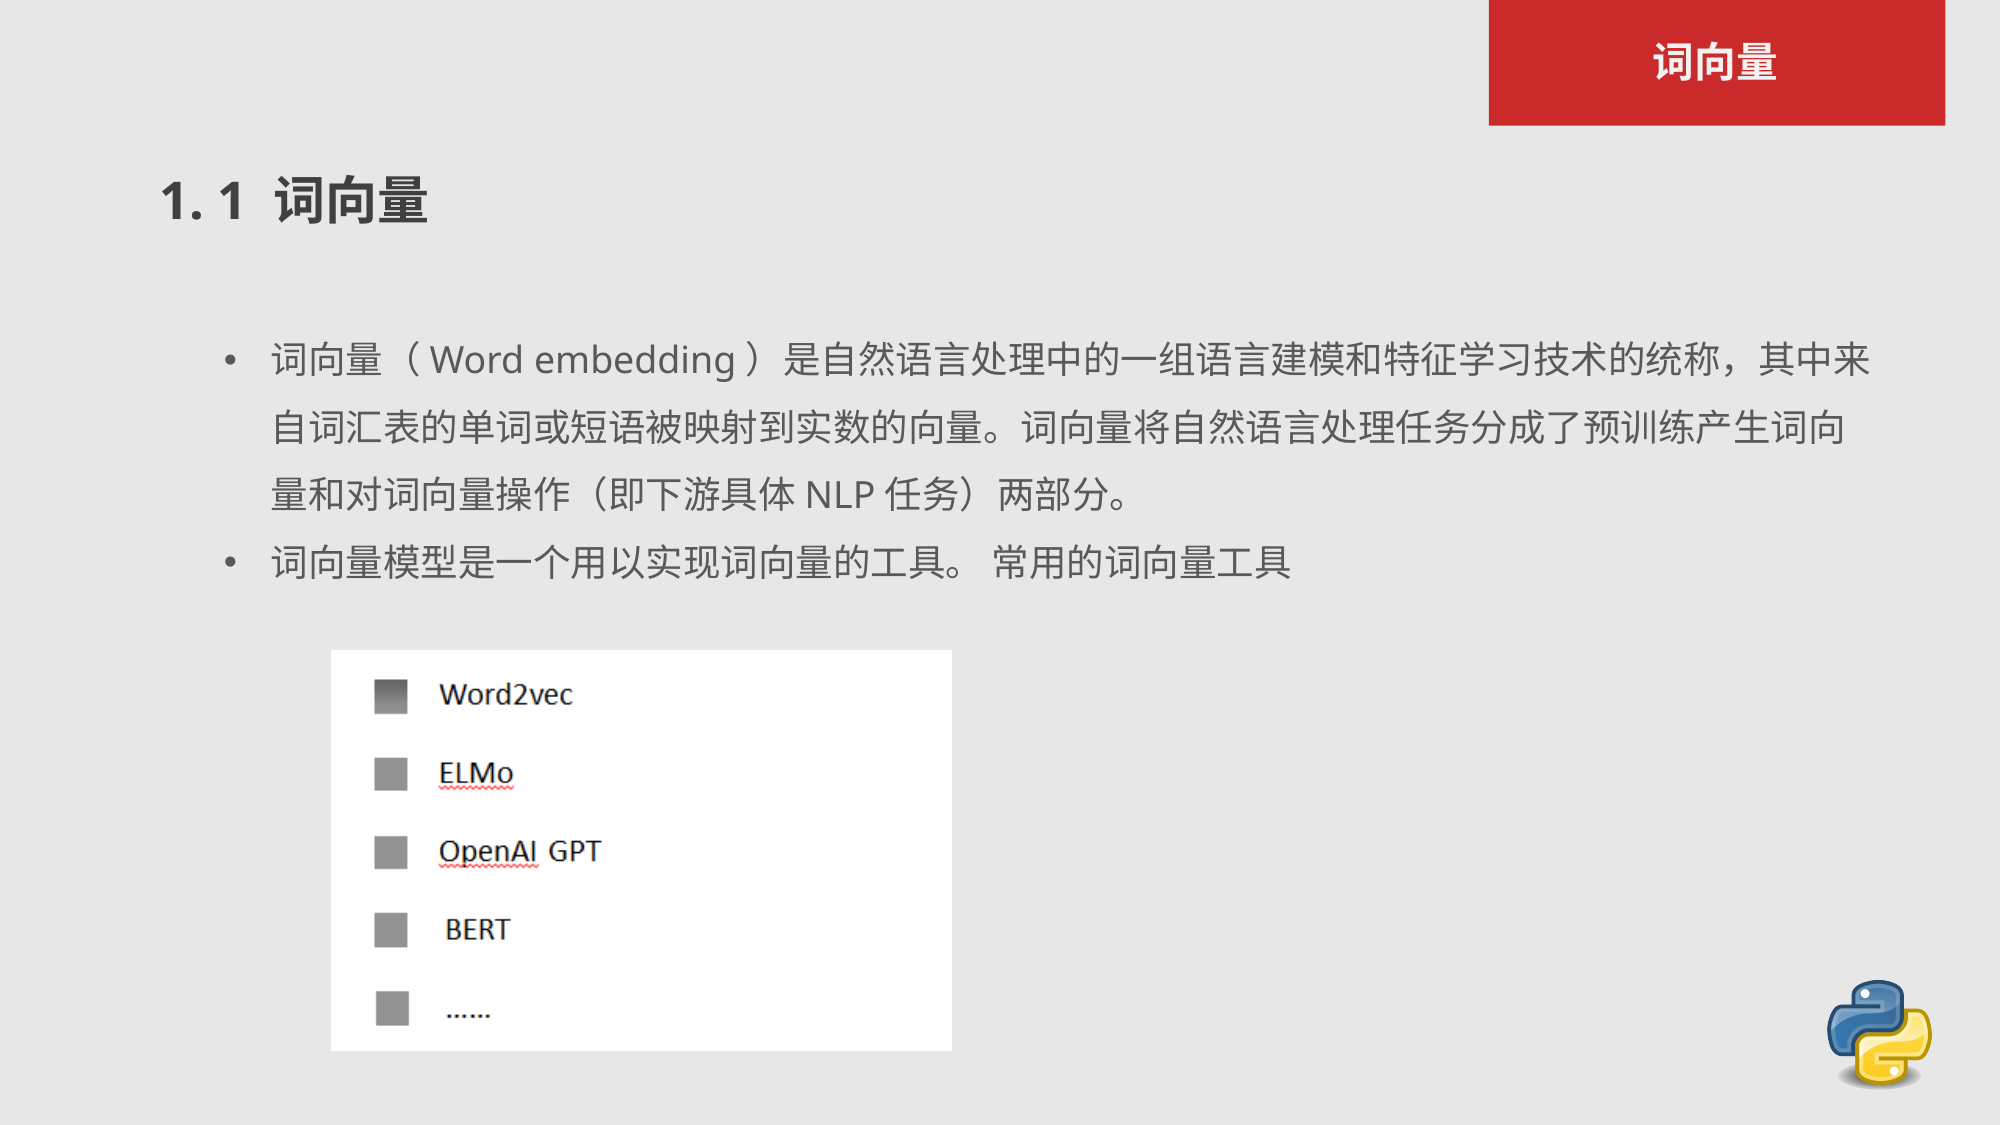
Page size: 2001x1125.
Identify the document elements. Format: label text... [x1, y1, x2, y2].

picture [331, 650, 952, 1051]
text_box 词向量（Word embedding）是自然语言处理中的一组语言建模和特征学习技术的统称，其中来自词汇表的单词或短语被映射到实数的向量。词向量将自然语言处理任务分成了预训练产生词向量和对词向量操作（即下游具体NLP任务）两部分。 词向量模型是一个用以实现词向量的工具。 常用的词向量工具 [208, 306, 1890, 659]
text_box 1. 1 词向量 [144, 160, 457, 238]
text_box 词向量 [1490, 34, 1941, 98]
picture [1820, 977, 1939, 1095]
